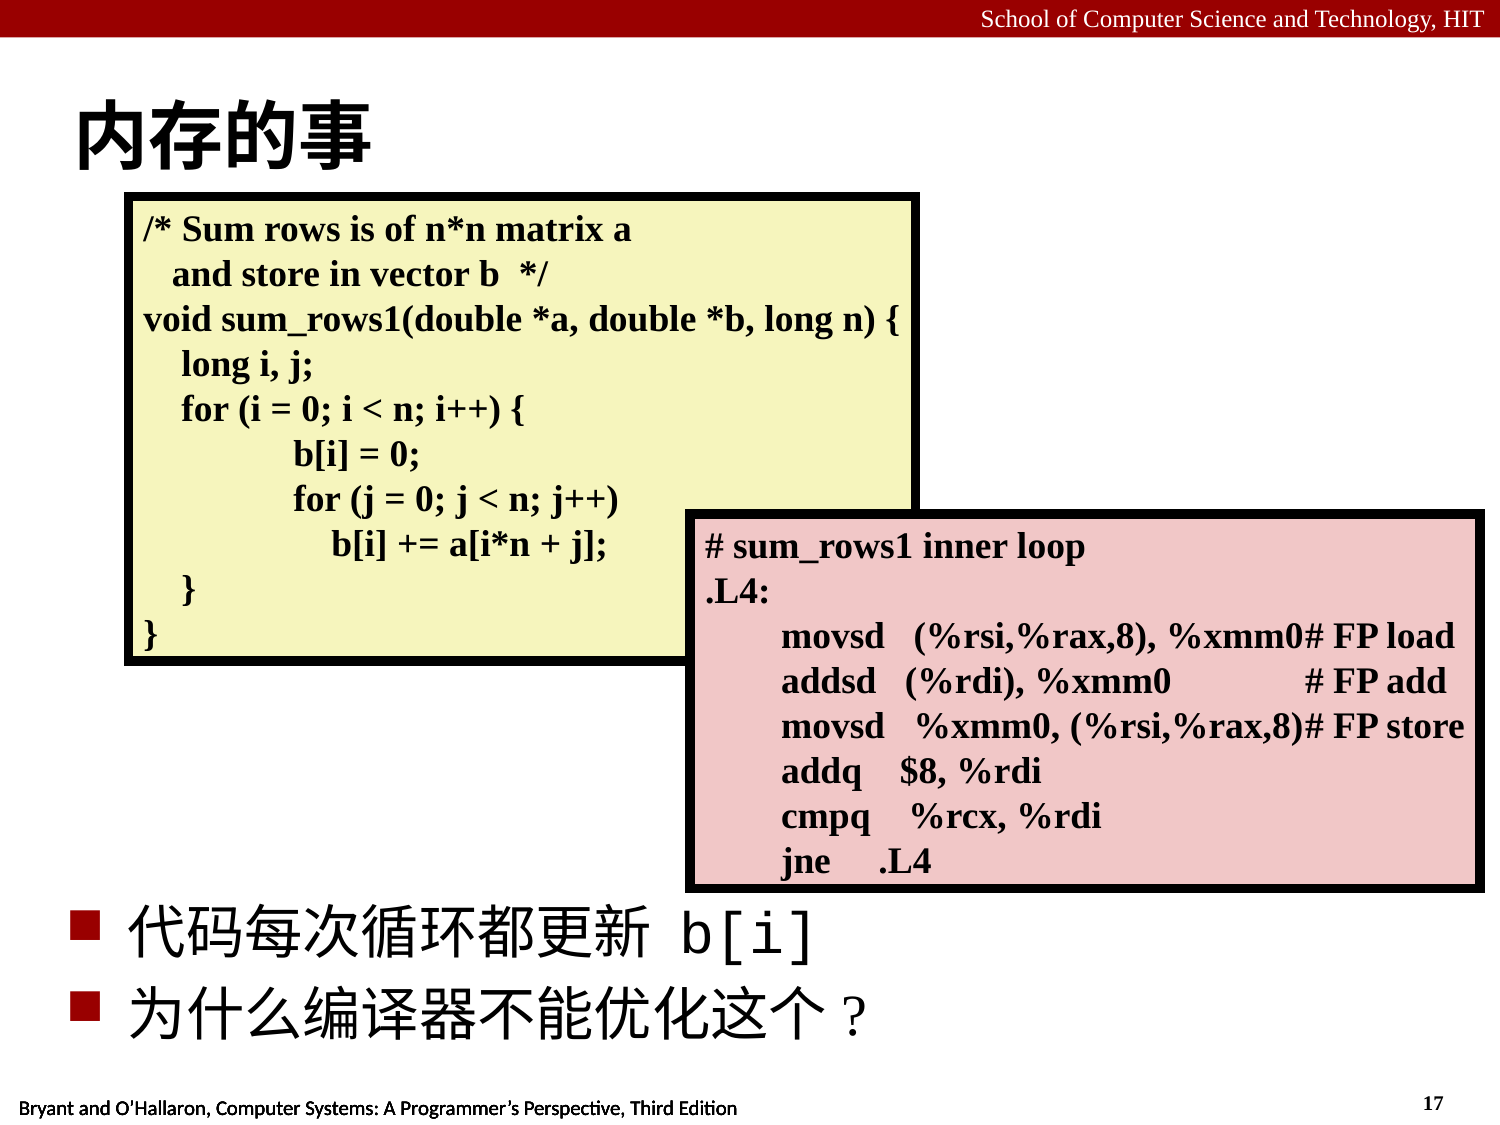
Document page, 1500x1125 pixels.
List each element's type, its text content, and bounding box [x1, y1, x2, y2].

text_box # sum_rows1 inner loop .L4: movsd (%rsi,%rax,8), %xmm0 # FP load addsd (%rdi), %xmm0 # FP add movsd %xmm0, (%rsi,%rax,8) # FP store addq $8, %rdi cmpq %rcx, %rdi jne .L4 [690, 514, 1480, 889]
list 代码每次循环都更新 b[i] 为什么编译器不能优化这个? [56, 887, 1420, 1054]
text_box /* Sum rows is of n*n matrix a and store in vector b */ void sum_rows1(double *a, double *b, long n) { long i, j; for (i = 0; i < n; i++) { b[i] = 0; for (j = 0; j < n; j++) b[i] += a[i*n + j]; } } [128, 196, 916, 661]
title 内存的事 [58, 71, 1500, 197]
